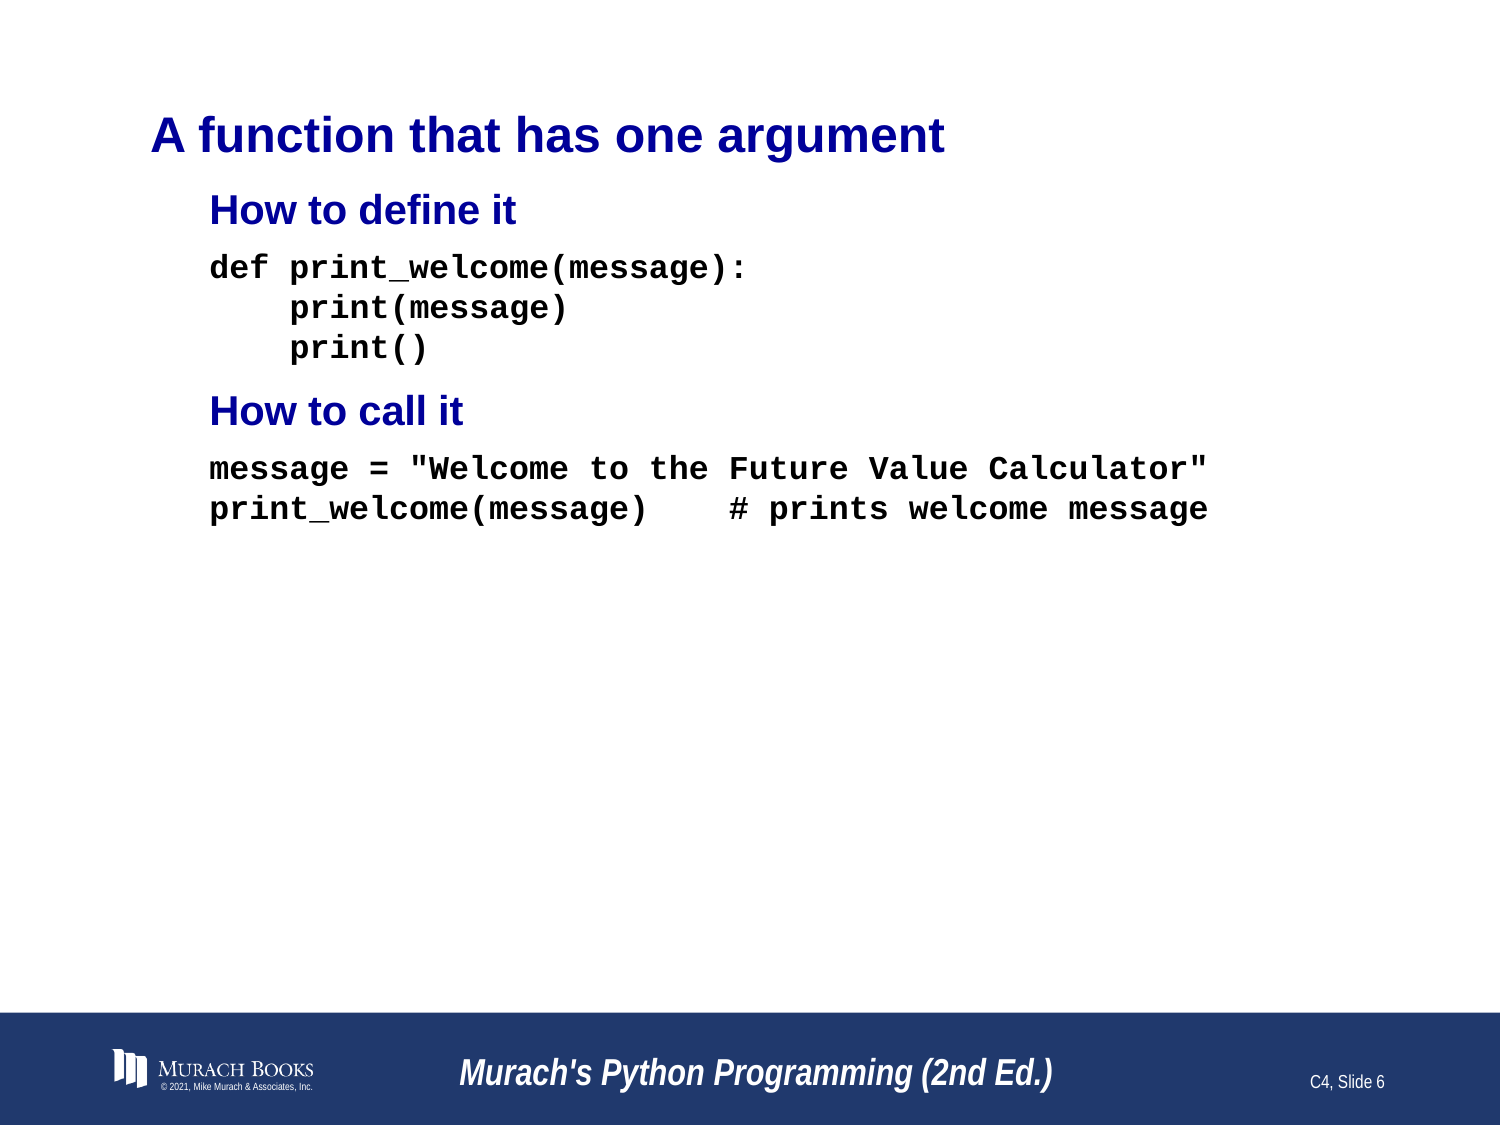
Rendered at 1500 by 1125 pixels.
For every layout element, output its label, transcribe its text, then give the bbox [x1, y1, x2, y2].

title A function that has one argument [150, 102, 1350, 164]
slide_number C4, Slide 6 [1087, 1025, 1400, 1100]
list How to define it def print_welcome(message): print(message) print() How to call it message = "Welcome to the Future Value Calculator" print_welcome(message) # prints welcome message [137, 174, 1350, 975]
slide_number Murach's Python Programming (2nd Ed.) [463, 1025, 1075, 1100]
footer © 2021, Mike Murach & Associates, Inc. [12, 1025, 463, 1100]
